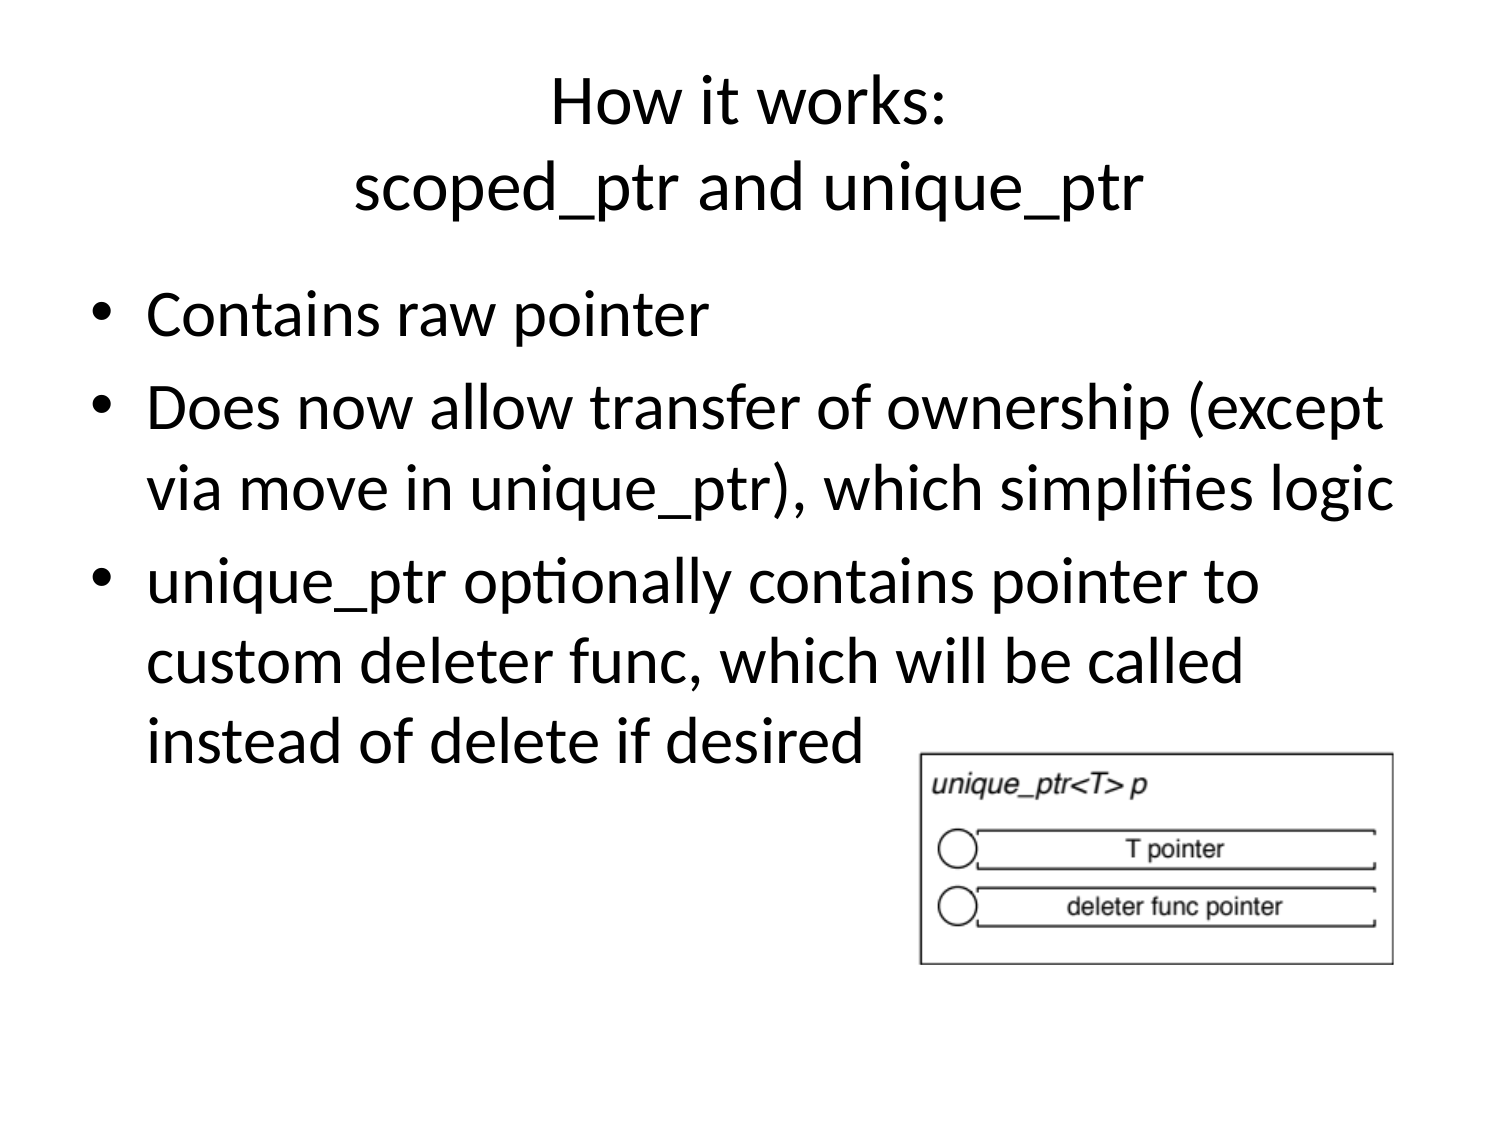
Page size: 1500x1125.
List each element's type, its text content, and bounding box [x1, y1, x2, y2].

picture [916, 749, 1394, 965]
title How it works: scoped_ptr and unique_ptr [75, 45, 1425, 233]
list Contains raw pointer Does now allow transfer of ownership (except via move in unique_ptr), which simplifies logic unique_ptr optionally contains pointer to custom deleter func, which will be called instead of delete if desired [75, 262, 1425, 1005]
